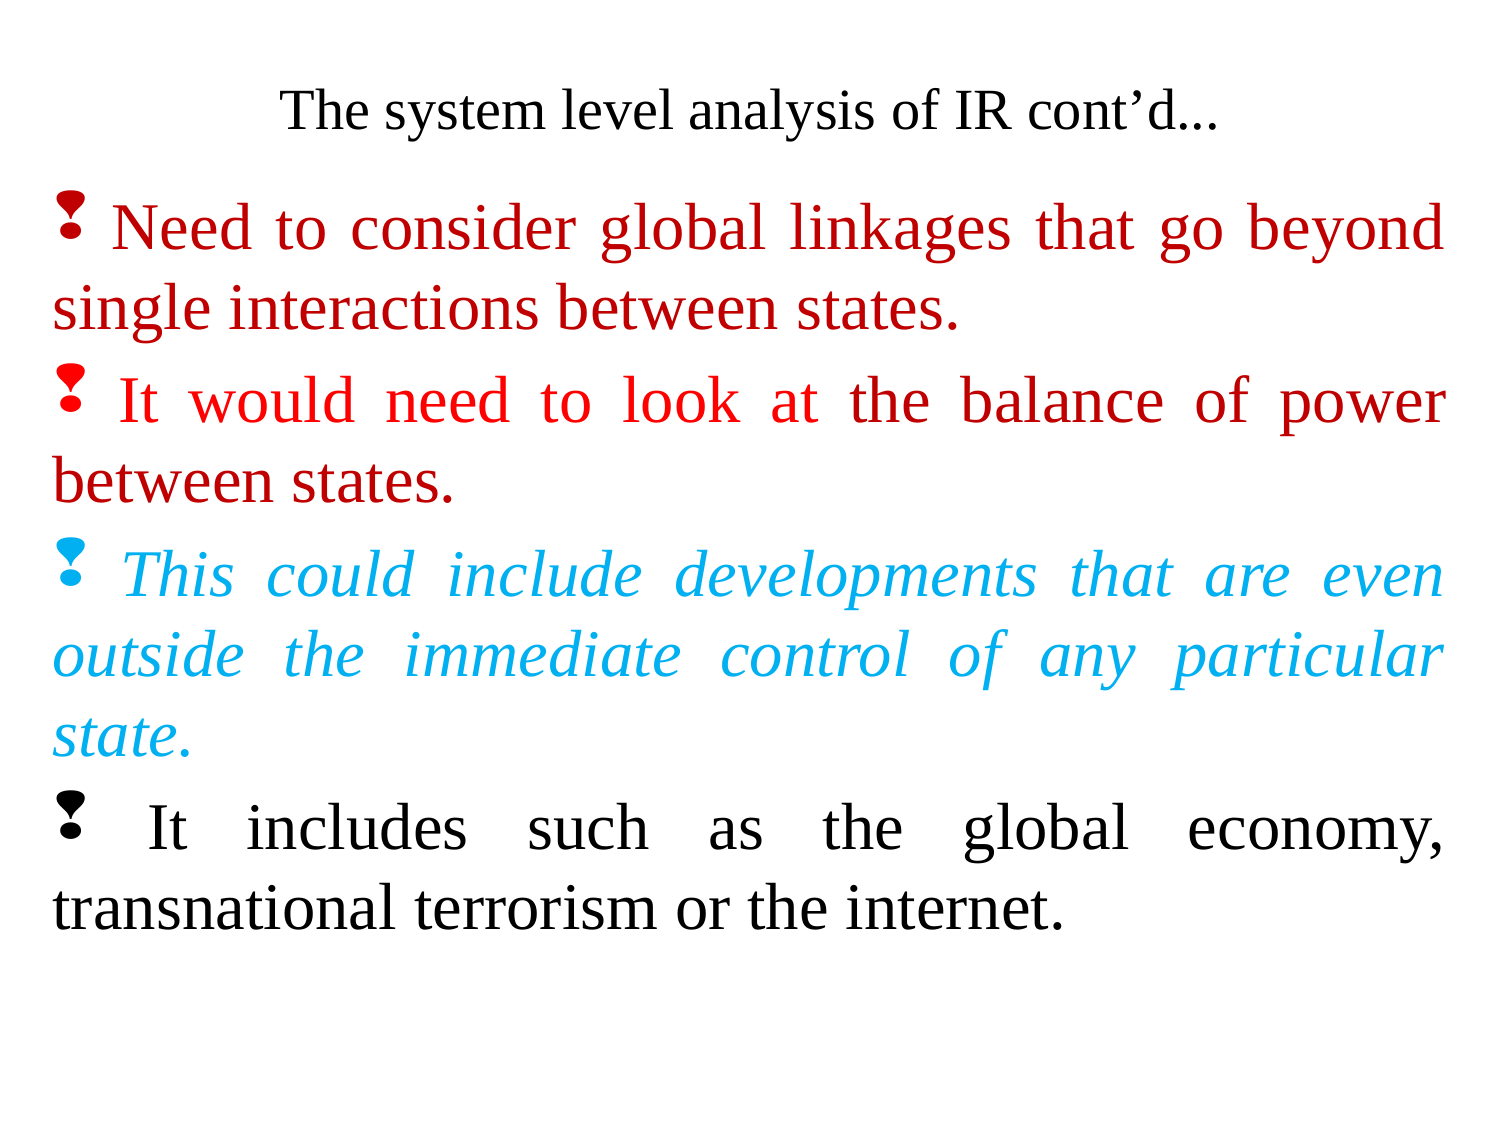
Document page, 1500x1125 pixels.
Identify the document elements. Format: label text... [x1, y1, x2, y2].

title The system level analysis of IR cont’d... [37, 37, 1463, 174]
subtitle Need to consider global linkages that go beyond single interactions between states. It would need to look at the balance of power between states. This could include developments that are even outside the immediate control of any particular state. It includes such as the global economy, transnational terrorism or the internet. [37, 174, 1463, 1088]
